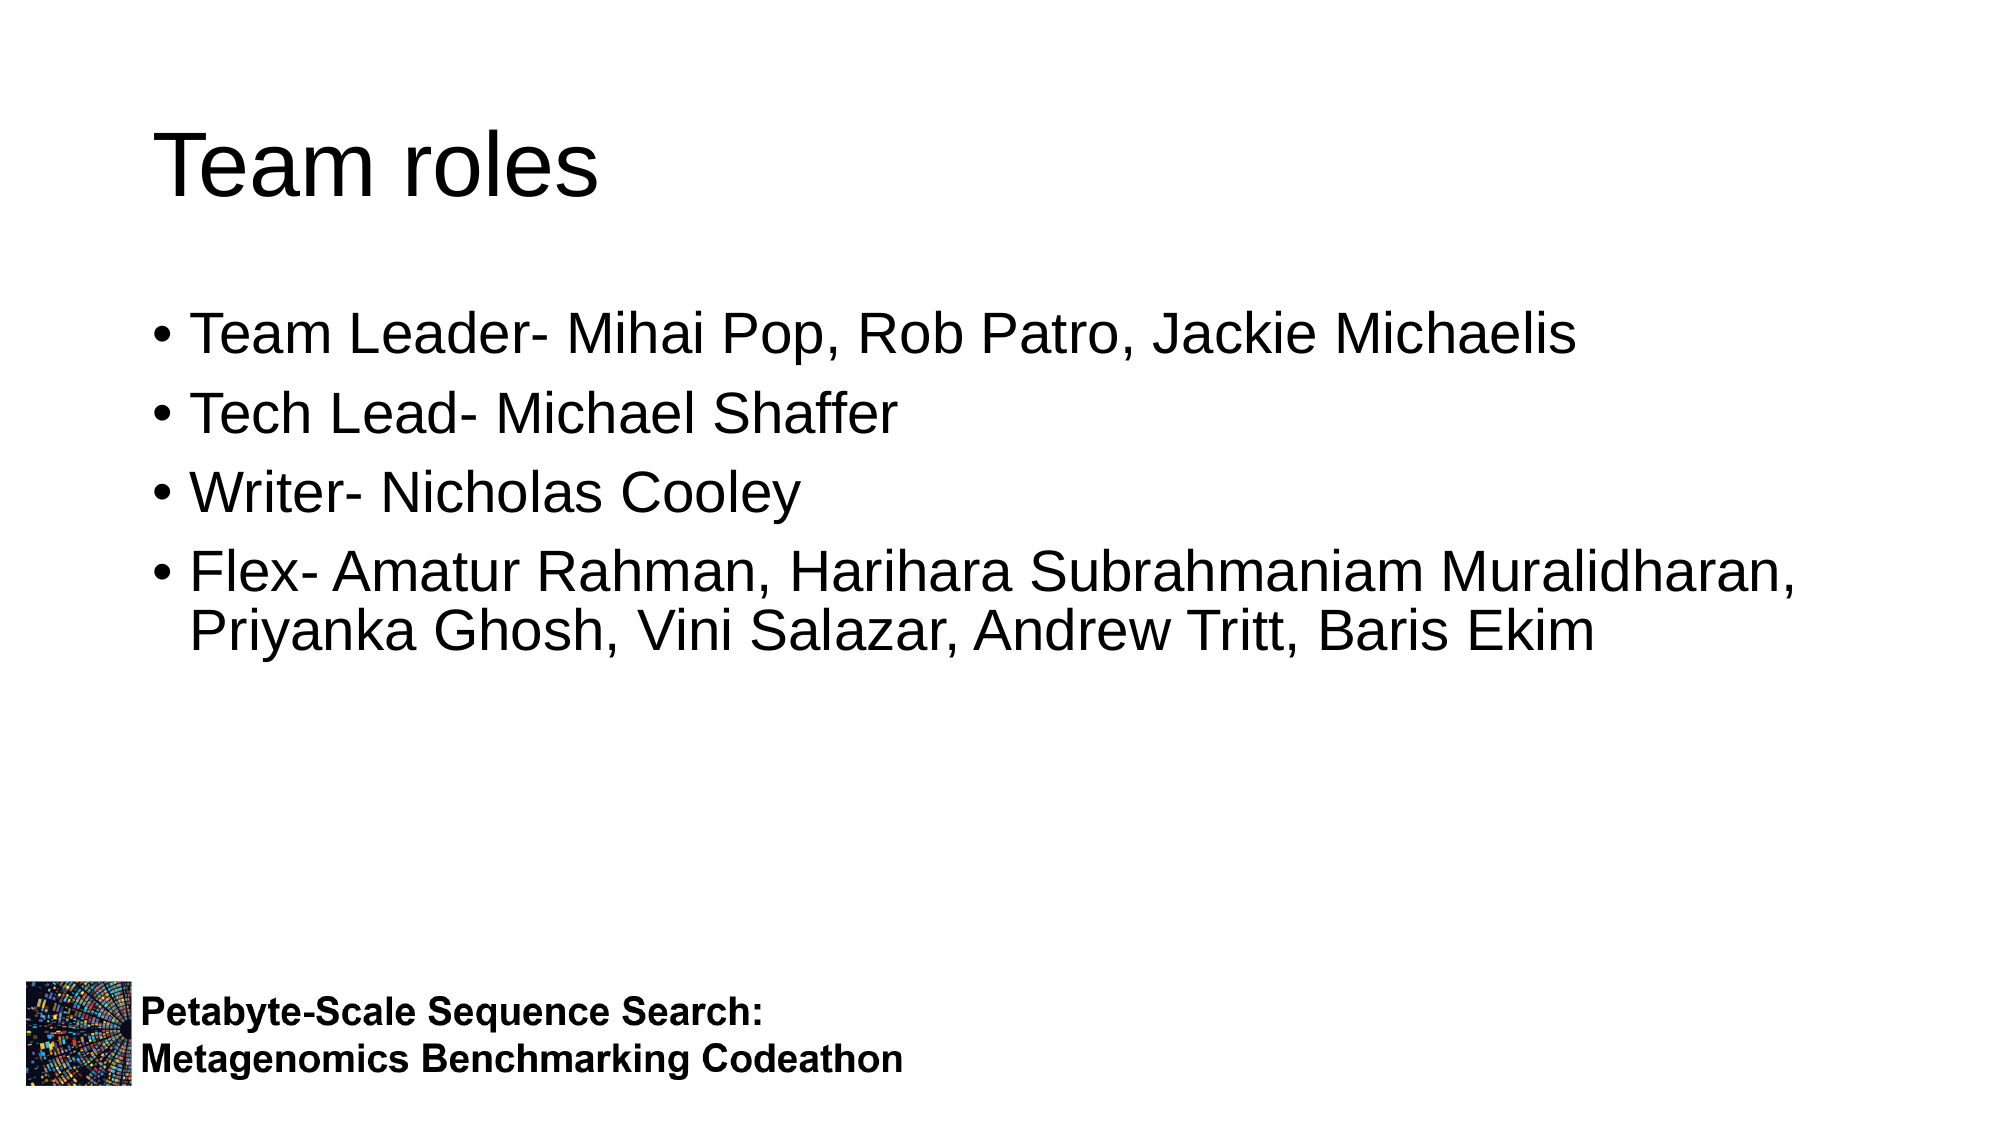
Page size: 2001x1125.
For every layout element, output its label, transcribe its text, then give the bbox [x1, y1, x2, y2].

picture [26, 974, 927, 1104]
title Team roles [137, 59, 1863, 278]
list Team Leader- Mihai Pop, Rob Patro, Jackie Michaelis Tech Lead- Michael Shaffer Writer- Nicholas Cooley Flex- Amatur Rahman, Harihara Subrahmaniam Muralidharan, Priyanka Ghosh, Vini Salazar, Andrew Tritt, Baris Ekim [137, 299, 1863, 957]
